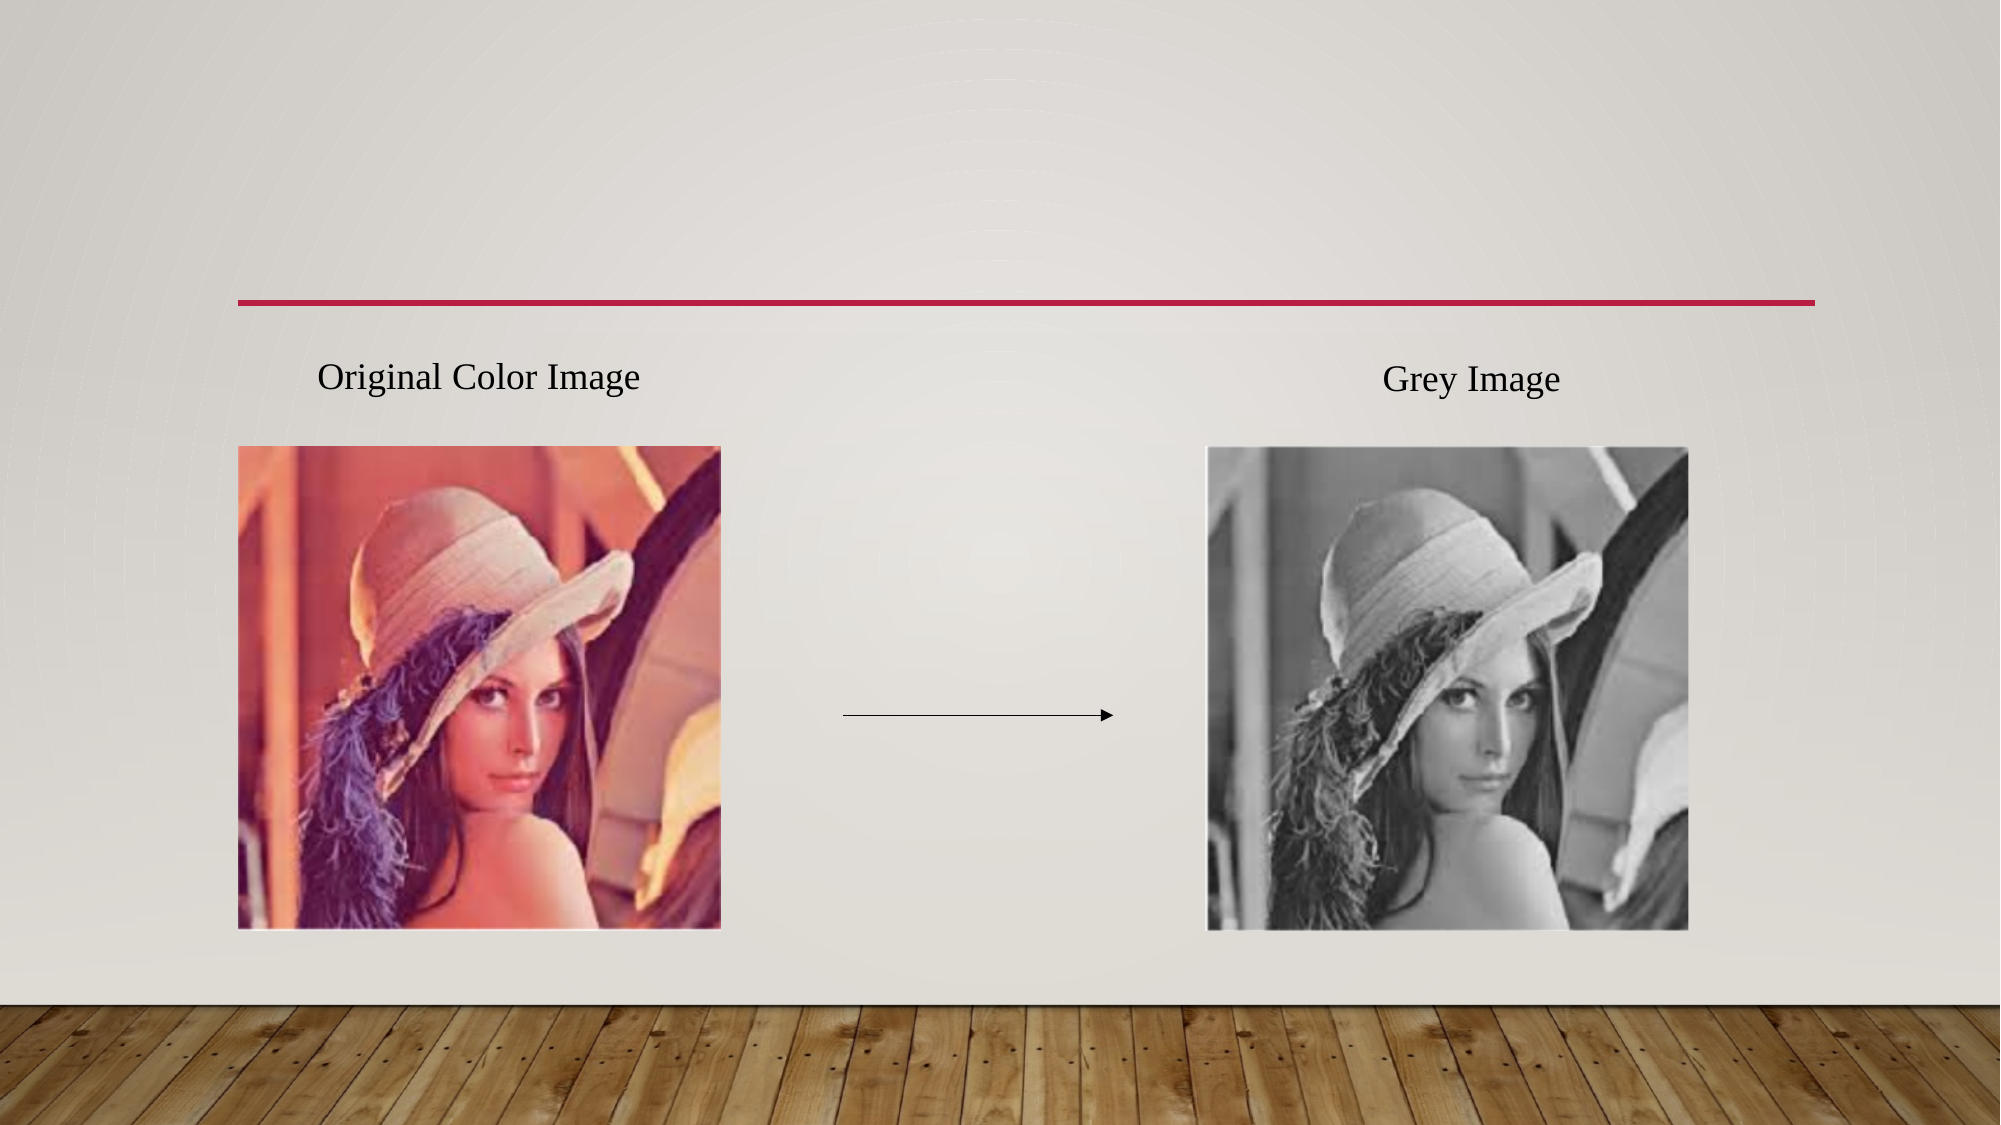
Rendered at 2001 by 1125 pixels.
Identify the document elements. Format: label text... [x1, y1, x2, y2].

text_box Grey Image [1367, 346, 1577, 407]
picture [0, 1005, 2000, 1125]
picture [1205, 446, 1689, 931]
text_box Original Color Image [302, 344, 657, 405]
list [237, 446, 722, 931]
